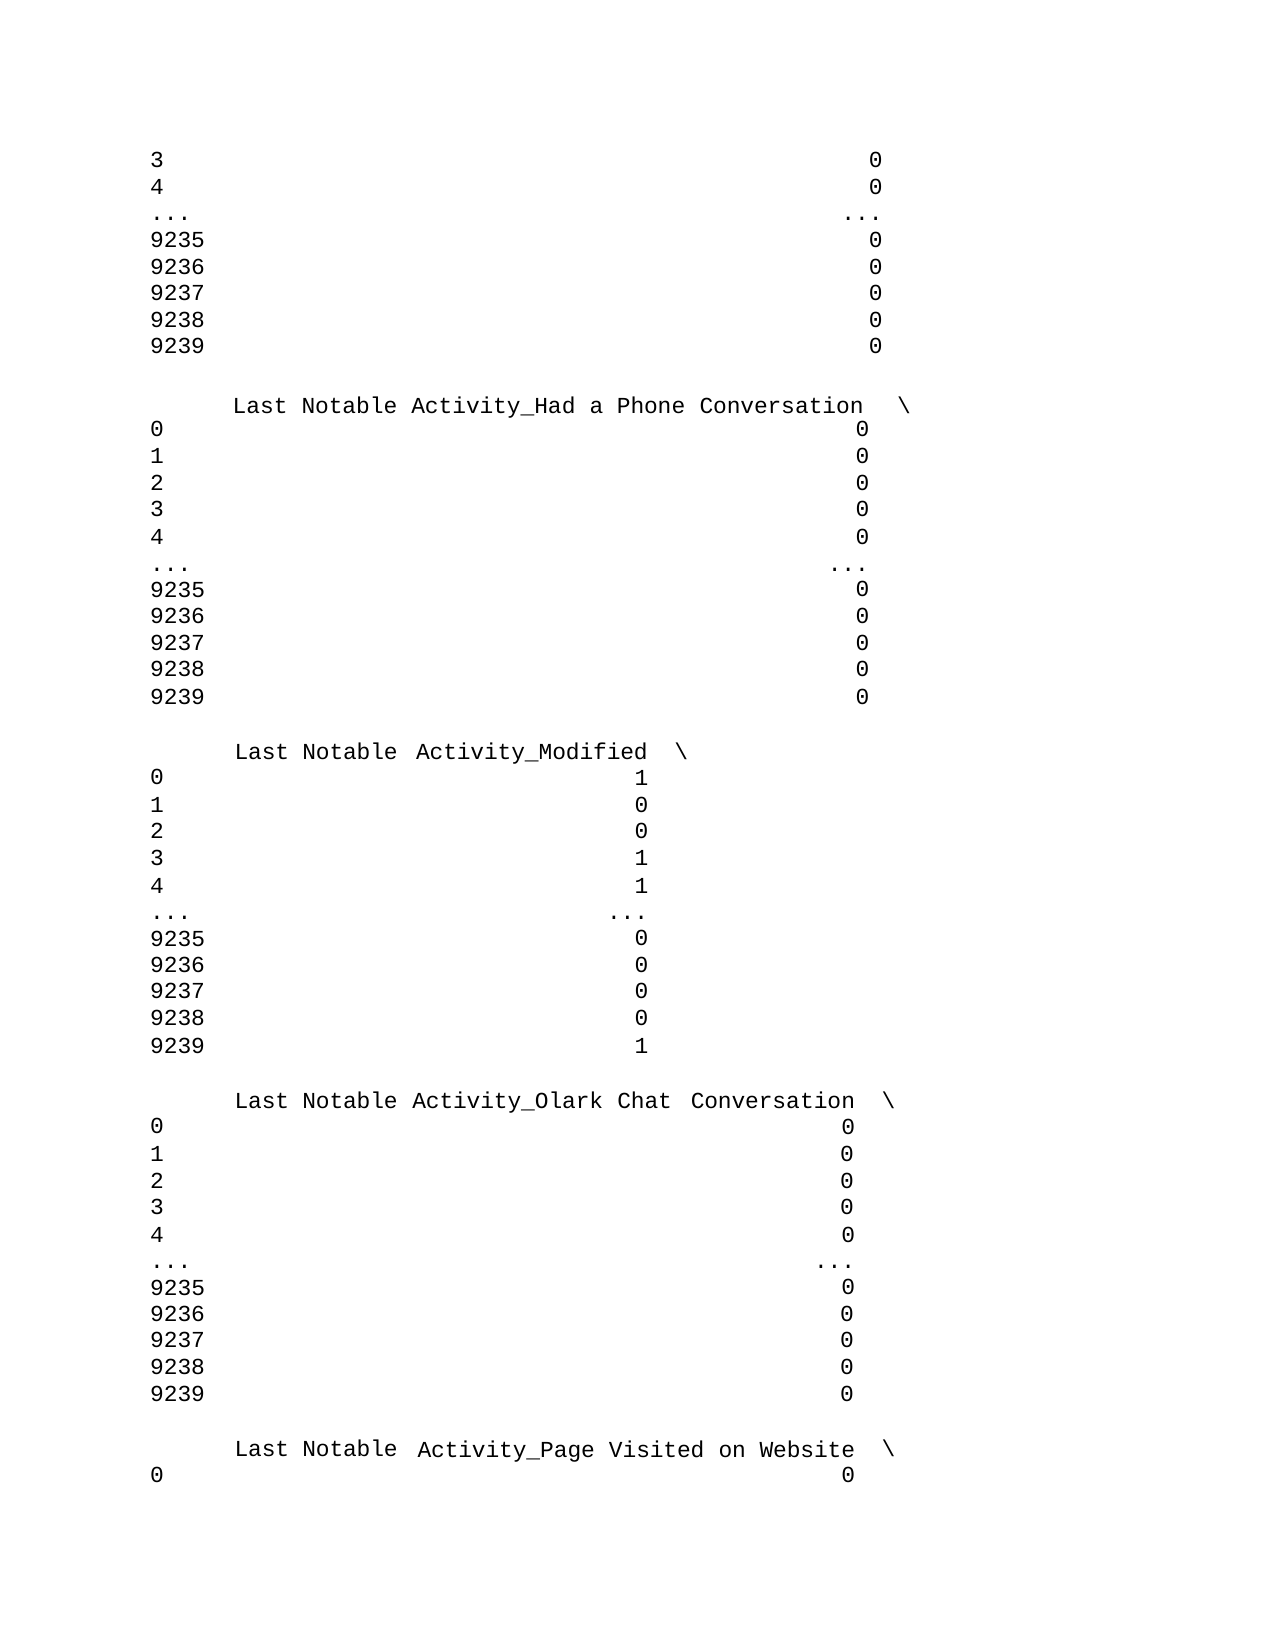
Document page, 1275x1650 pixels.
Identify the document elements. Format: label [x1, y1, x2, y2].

table_header [145, 150, 887, 177]
table_header [145, 419, 901, 1076]
text_box [230, 388, 911, 419]
table_cell [145, 177, 887, 363]
table_cell [145, 446, 901, 1493]
